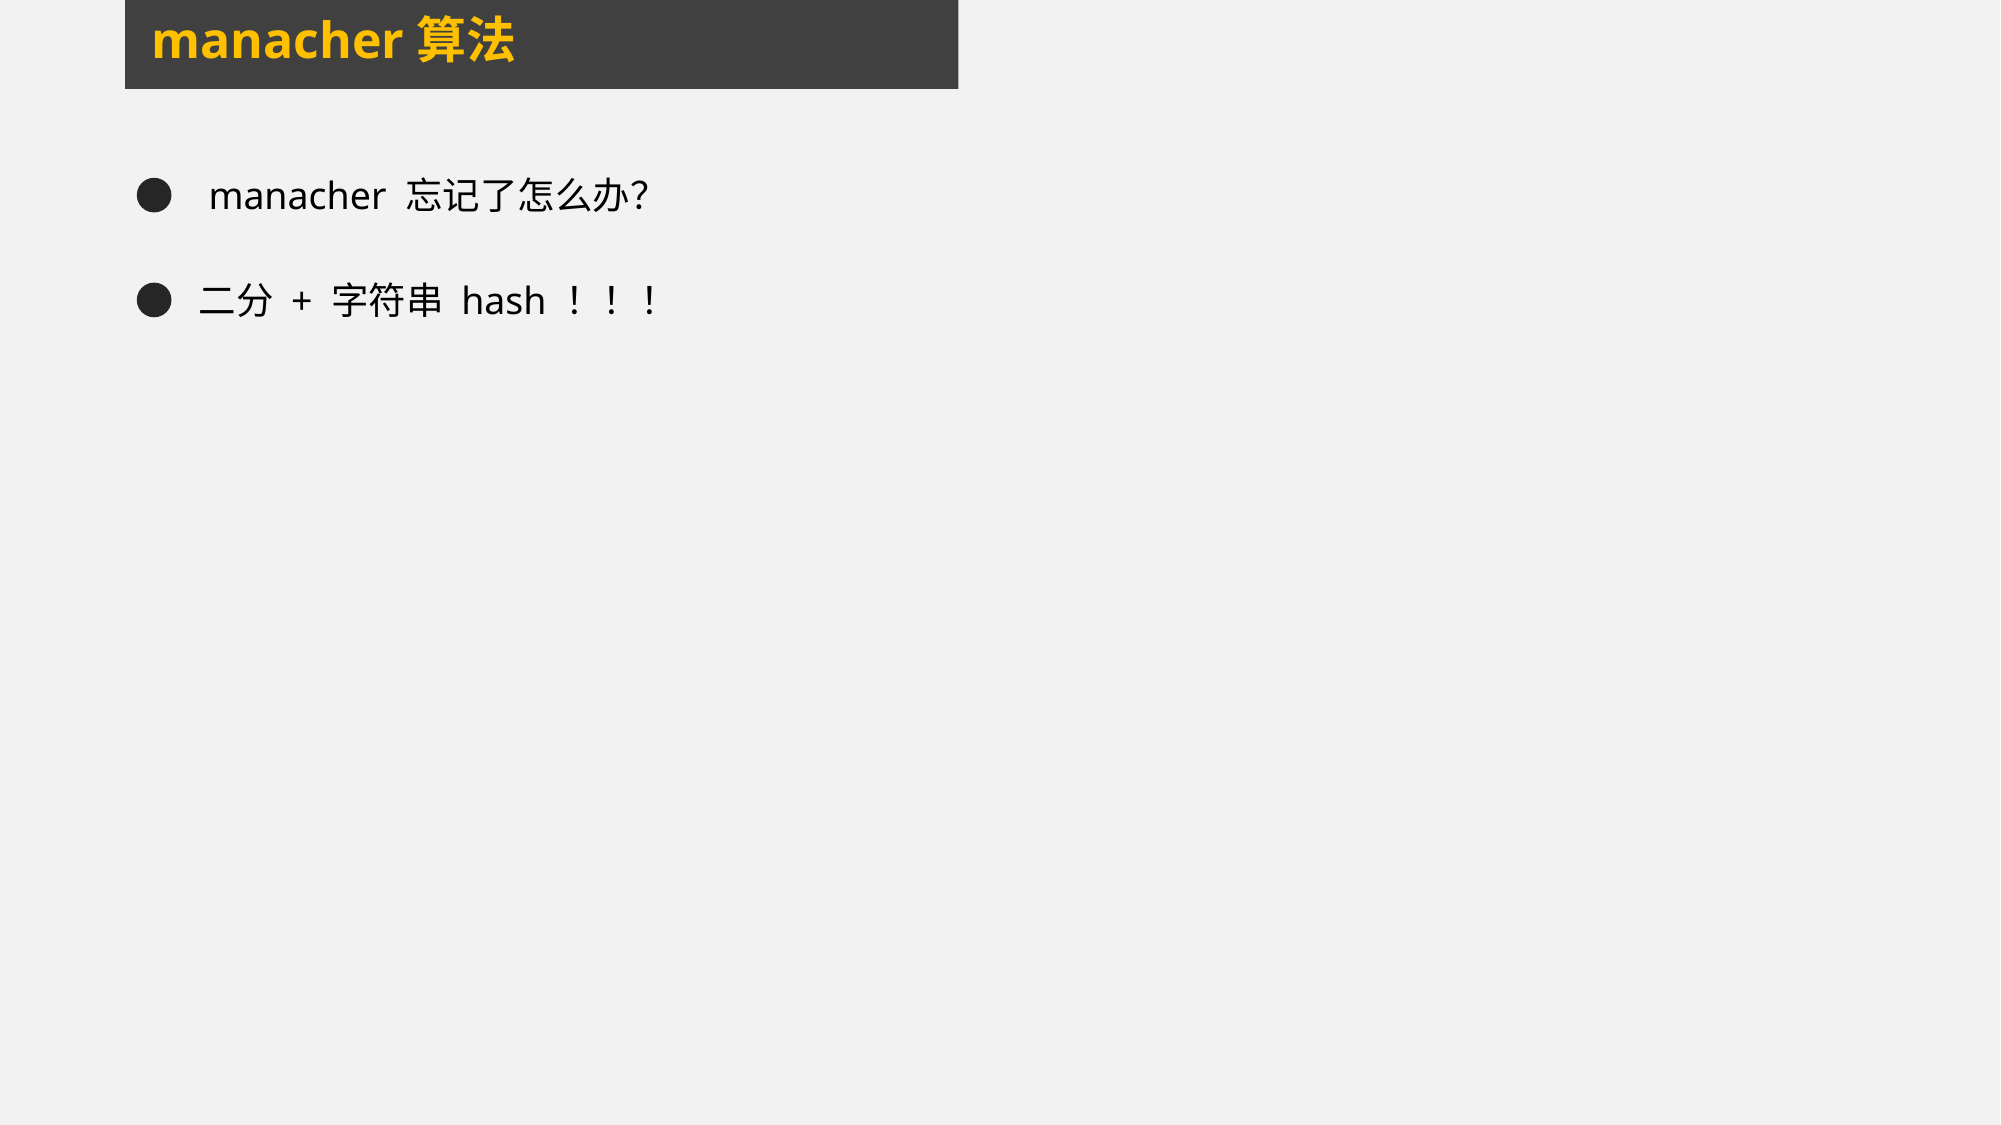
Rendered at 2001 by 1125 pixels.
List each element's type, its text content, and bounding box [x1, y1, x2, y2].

text_box manacher 忘记了怎么办？ [193, 164, 683, 225]
text_box 二分 + 字符串 hash ！！！ [183, 269, 1942, 330]
text_box [135, 281, 173, 319]
text_box [135, 176, 173, 214]
list manacher算法 [136, 8, 699, 85]
